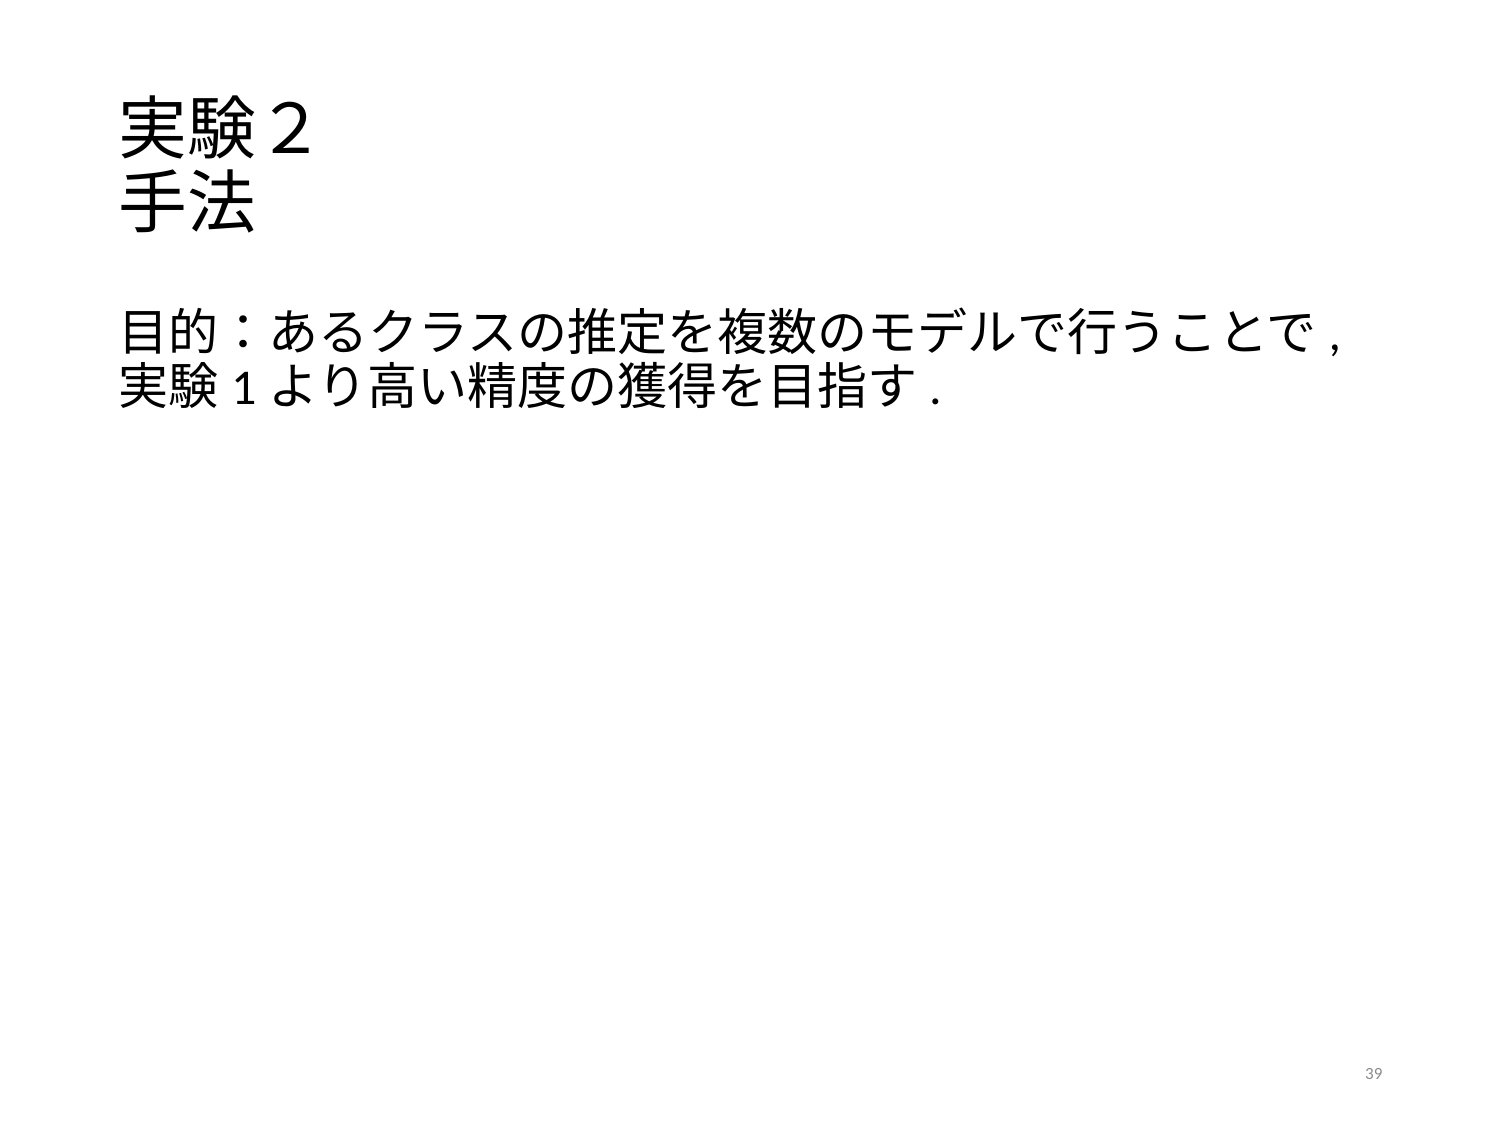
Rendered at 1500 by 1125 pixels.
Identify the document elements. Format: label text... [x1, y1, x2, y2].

list 目的：あるクラスの推定を複数のモデルで行うことで, 実験1より高い精度の獲得を目指す. [103, 299, 1398, 1014]
title 実験２ 手法 [103, 60, 1398, 278]
slide_number 39 [1060, 1042, 1398, 1103]
